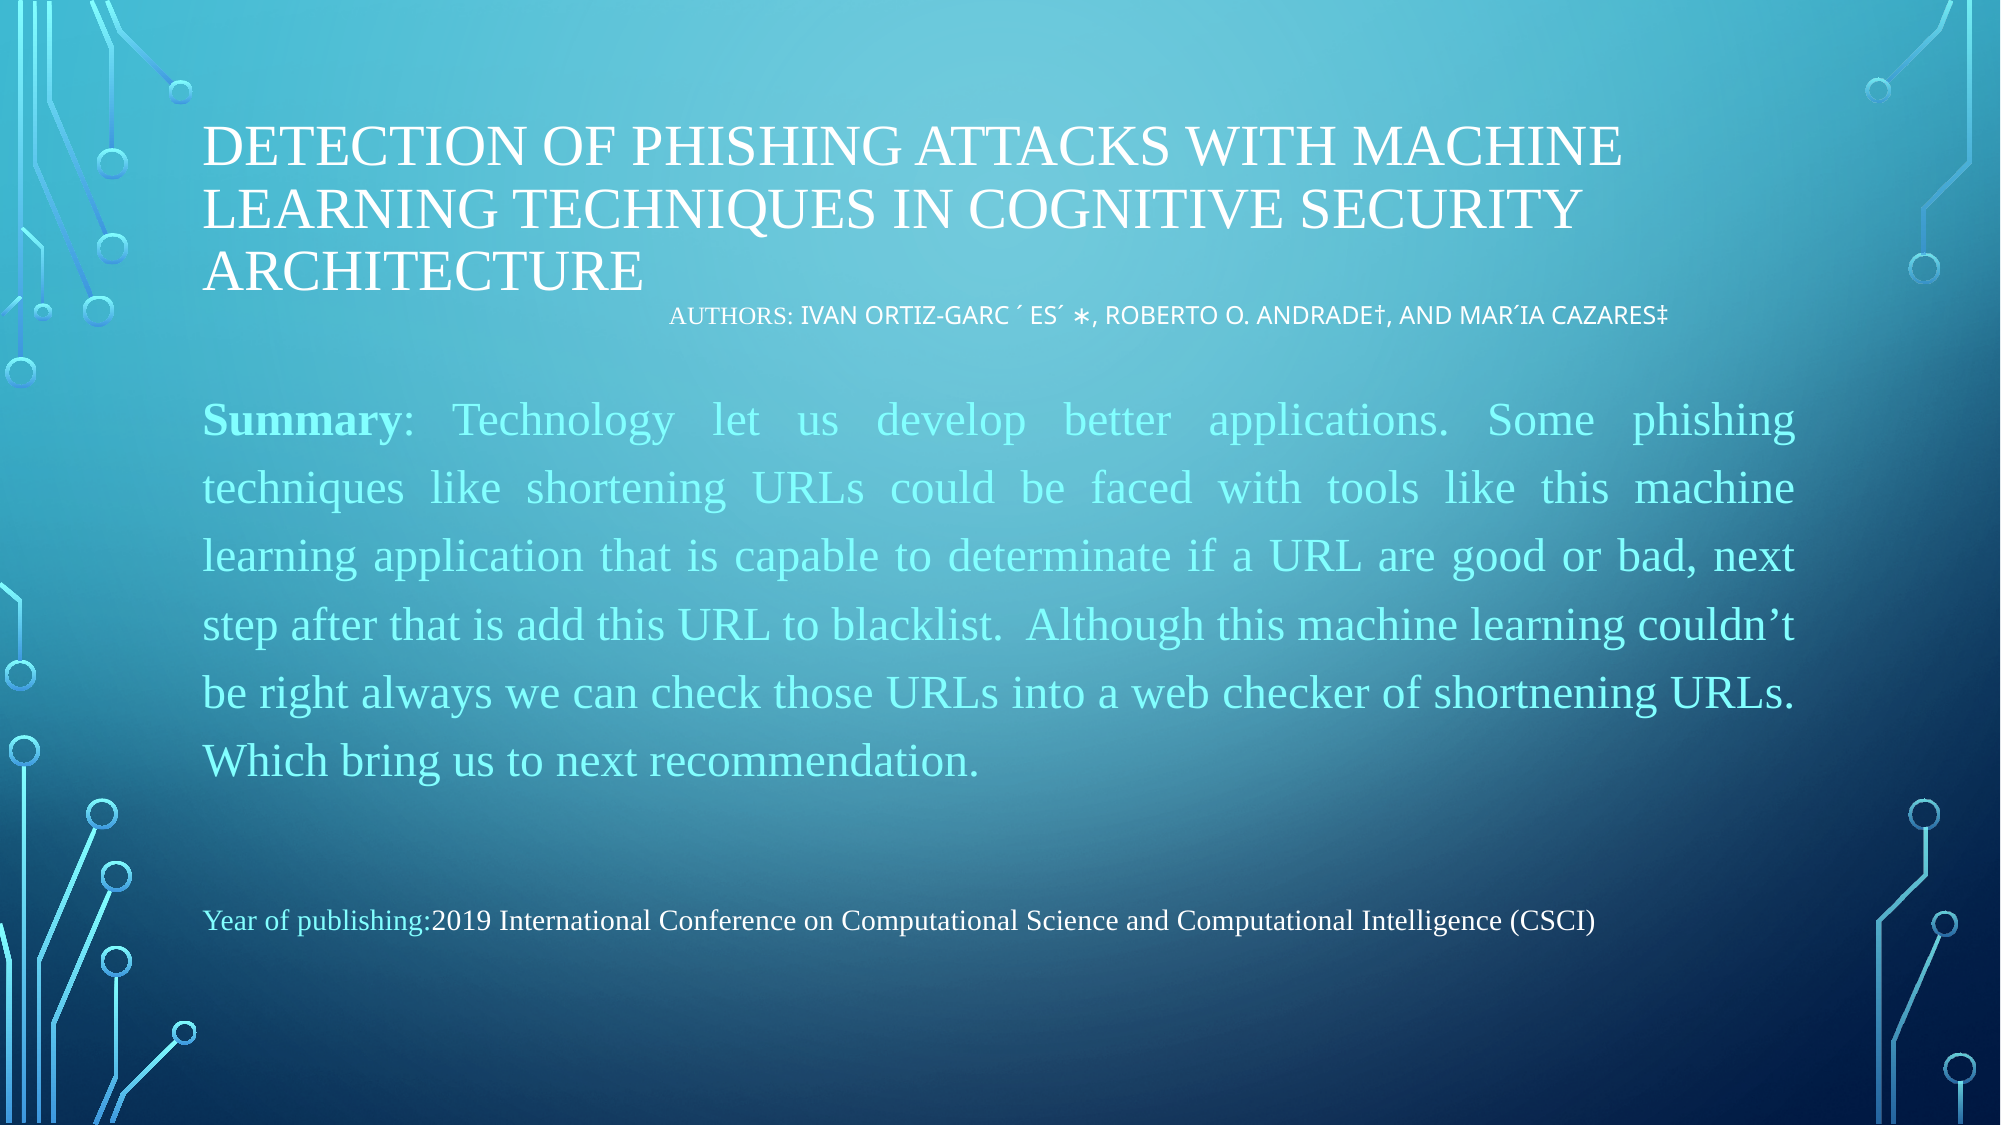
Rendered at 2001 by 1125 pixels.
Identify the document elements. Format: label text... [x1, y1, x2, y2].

list Summary: Technology let us develop better applications. Some phishing techniques like shortening URLs could be faced with tools like this machine learning application that is capable to determinate if a URL are good or bad, next step after that is add this URL to blacklist. Although this machine learning couldn’t be right always we can check those URLs into a web checker of shortnening URLs. Which bring us to next recommendation. Year of publishing:2019 International Conference on Computational Science and Computational Intelligence (CSCI) [187, 369, 1813, 950]
title Detection of Phishing Attacks with Machine Learning Techniques in Cognitive Security Architecture Authors: Ivan Ortiz-Garc ´ es´ ∗, Roberto O. Andrade†, and Mar´ıa Cazares‡ [187, 101, 1813, 344]
